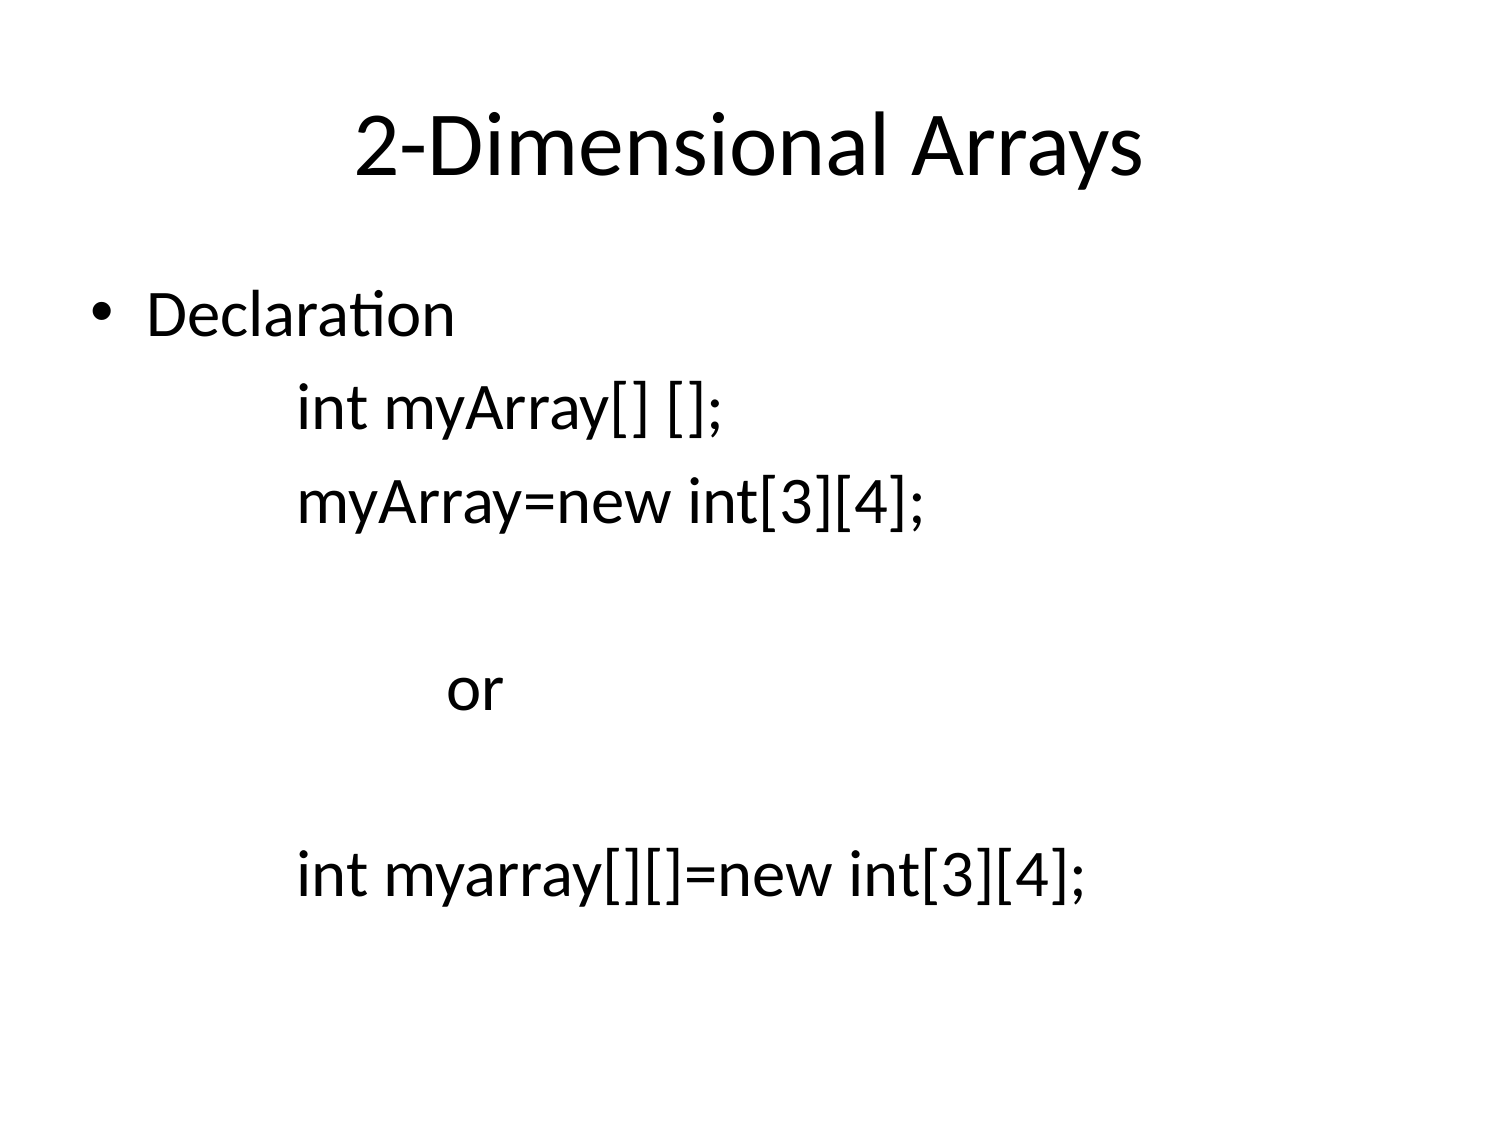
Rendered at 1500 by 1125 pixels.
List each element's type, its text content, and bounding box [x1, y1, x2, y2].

title 2-Dimensional Arrays [75, 45, 1425, 233]
list Declaration int myArray[] []; myArray=new int[3][4]; or int myarray[][]=new int[3][4]; [75, 262, 1300, 1062]
